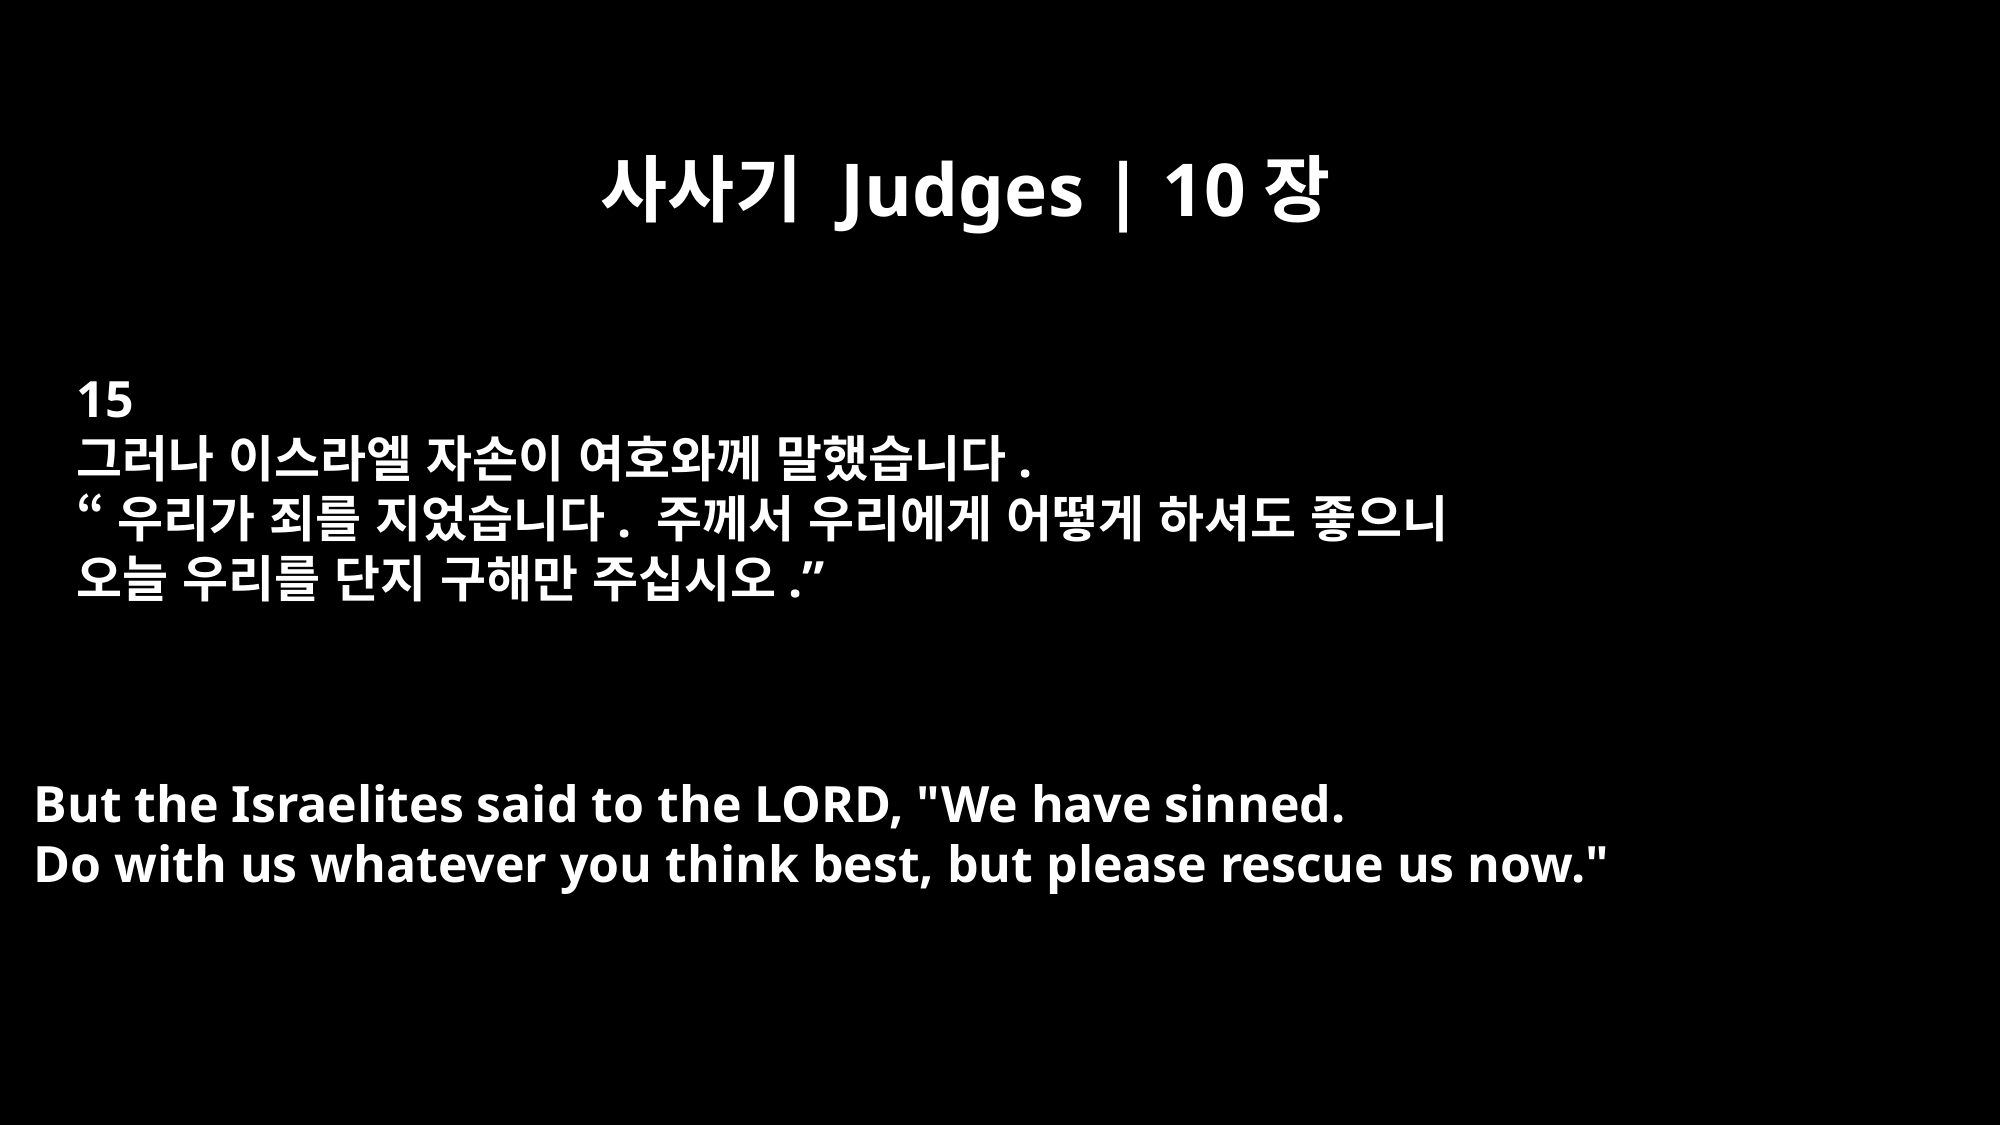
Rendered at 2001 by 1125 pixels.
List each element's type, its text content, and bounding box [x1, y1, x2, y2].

text_box But the Israelites said to the LORD, "We have sinned. Do with us whatever you think best, but please rescue us now." [19, 764, 1624, 900]
text_box 사사기 Judges | 10장 [585, 136, 1347, 239]
text_box 15 그러나 이스라엘 자손이 여호와께 말했습니다. “우리가 죄를 지었습니다. 주께서 우리에게 어떻게 하셔도 좋으니 오늘 우리를 단지 구해만 주십시오.” [61, 359, 1464, 615]
